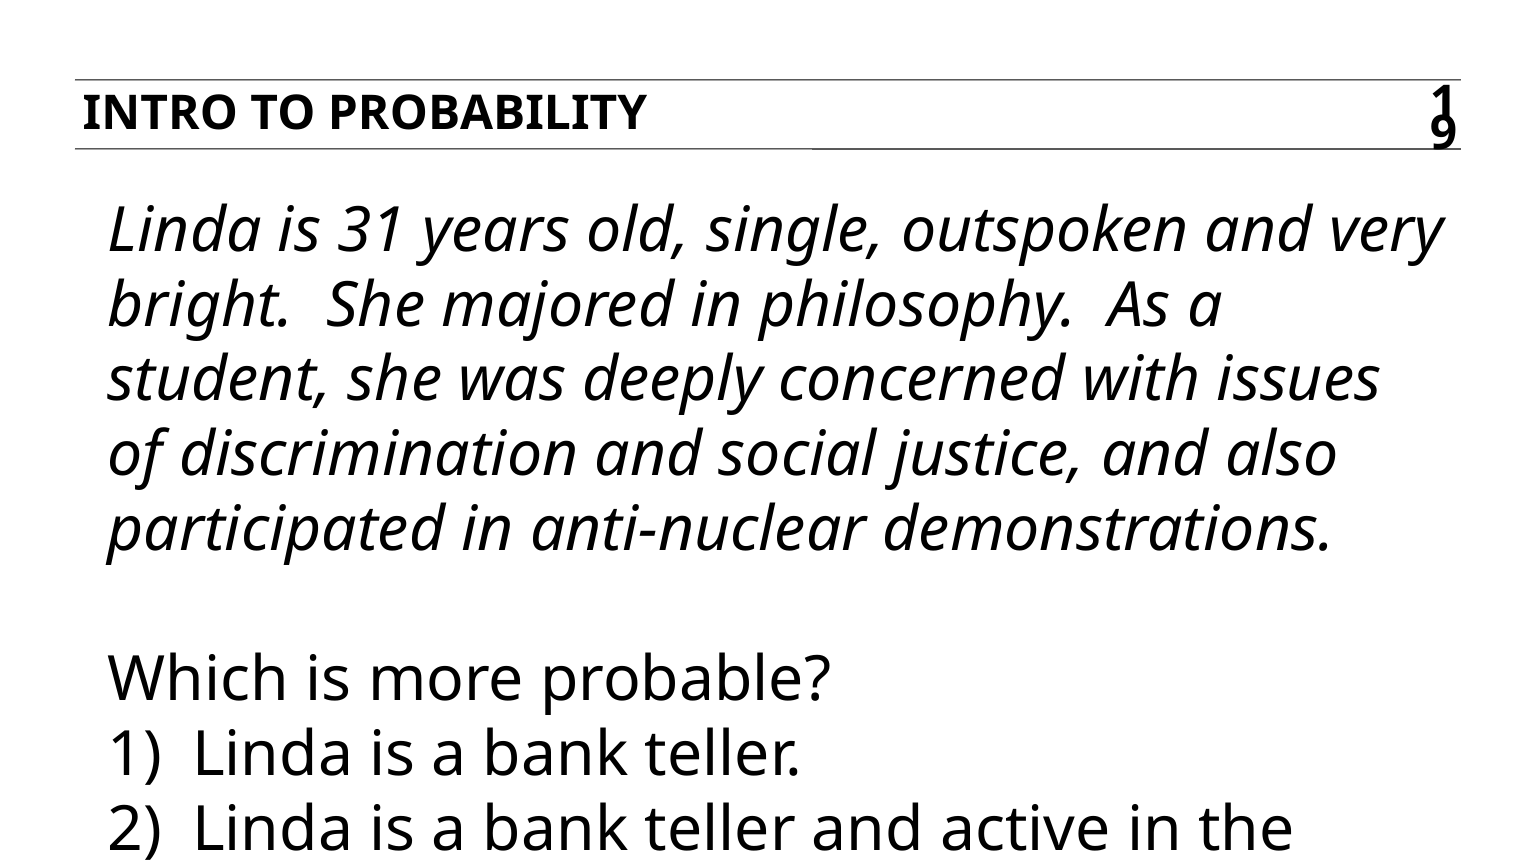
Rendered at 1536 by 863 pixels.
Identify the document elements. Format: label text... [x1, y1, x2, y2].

list Intro to probability [67, 81, 1118, 132]
text_box Linda is 31 years old, single, outspoken and very bright. She majored in philosophy. As a student, she was deeply concerned with issues of discrimination and social justice, and also participated in anti-nuclear demonstrations. Which is more probable? Linda is a bank teller. Linda is a bank teller and active in the feminist movement. [92, 181, 1468, 863]
slide_number 19 [1419, 86, 1461, 138]
